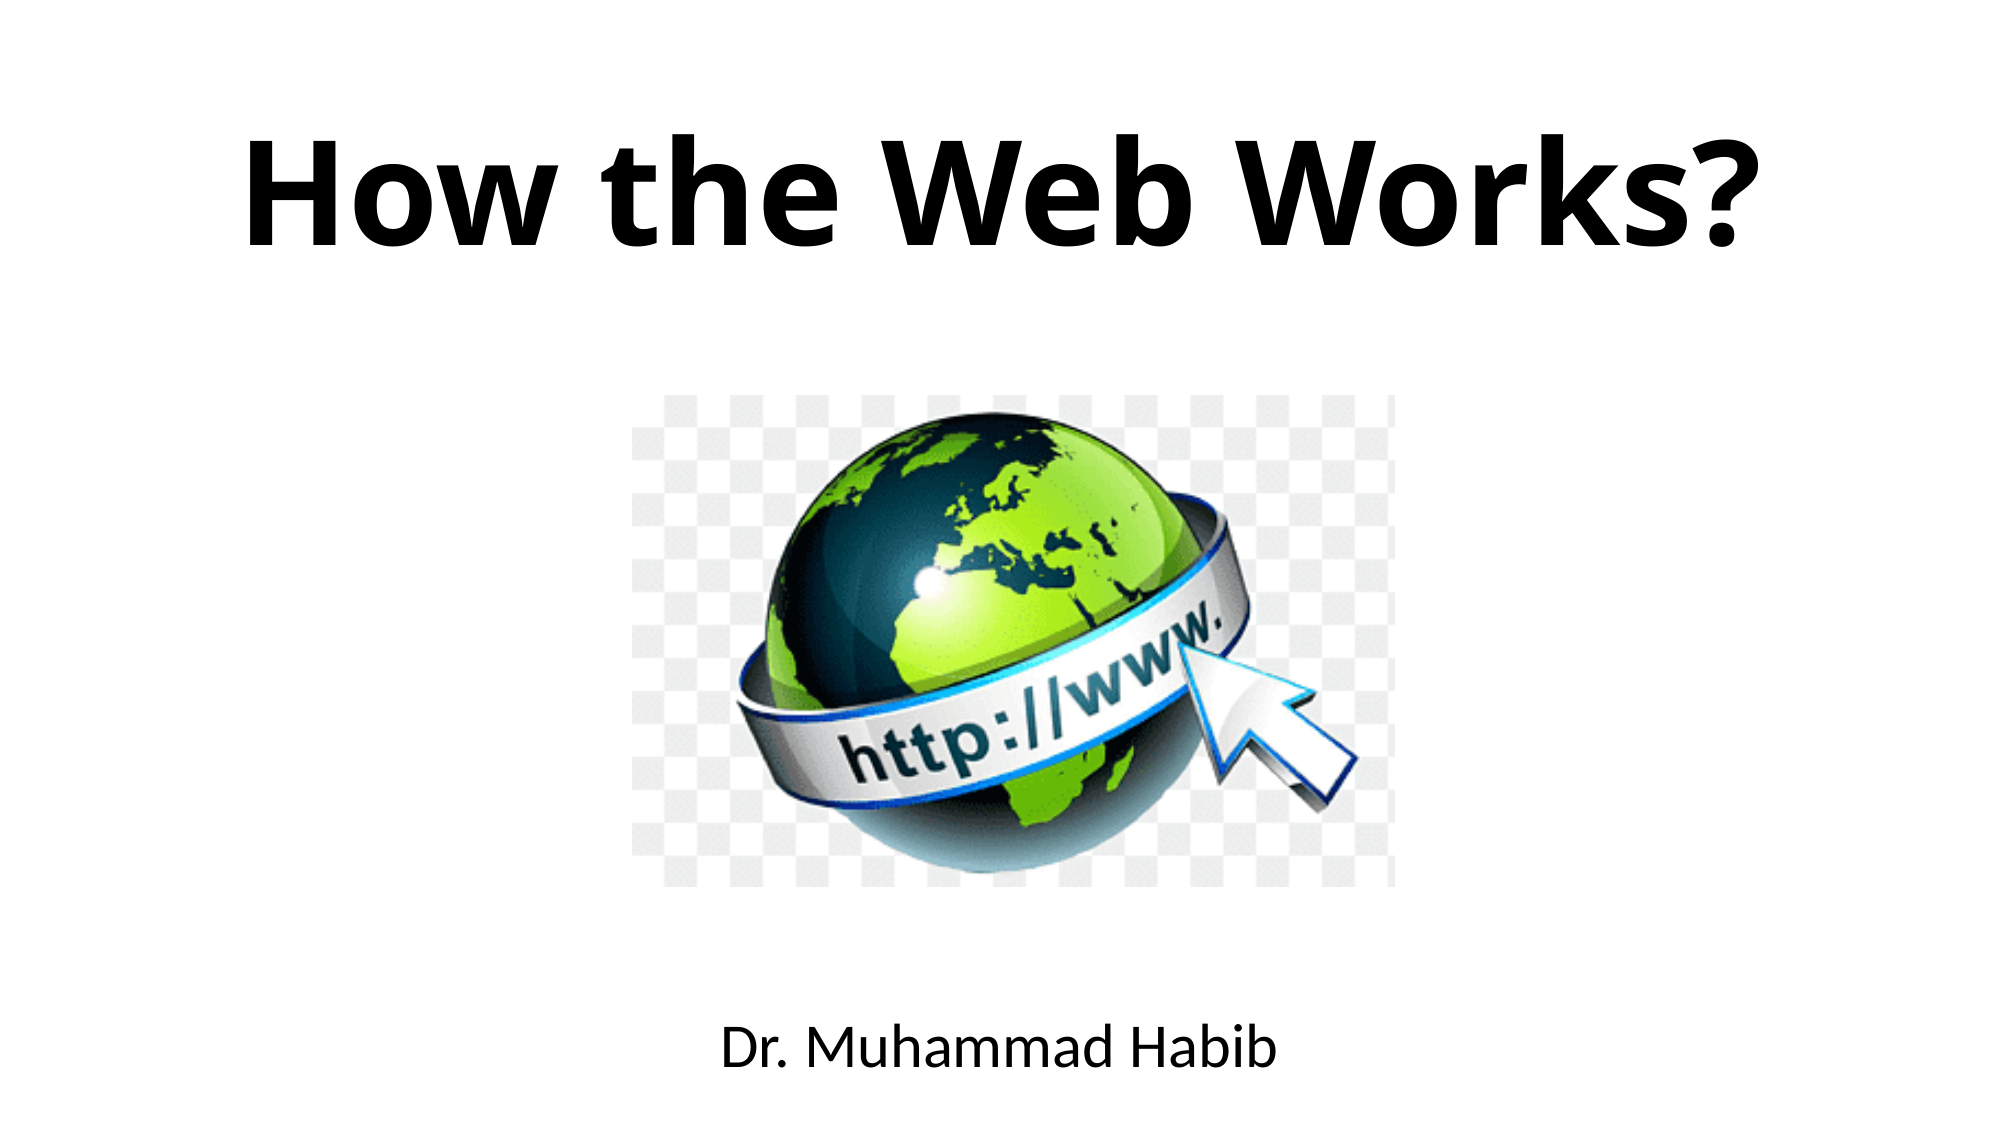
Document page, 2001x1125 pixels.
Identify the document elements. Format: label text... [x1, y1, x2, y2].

text_box Dr. Muhammad Habib [705, 997, 1295, 1088]
picture [631, 395, 1395, 887]
title How the Web Works? [0, 0, 2000, 285]
